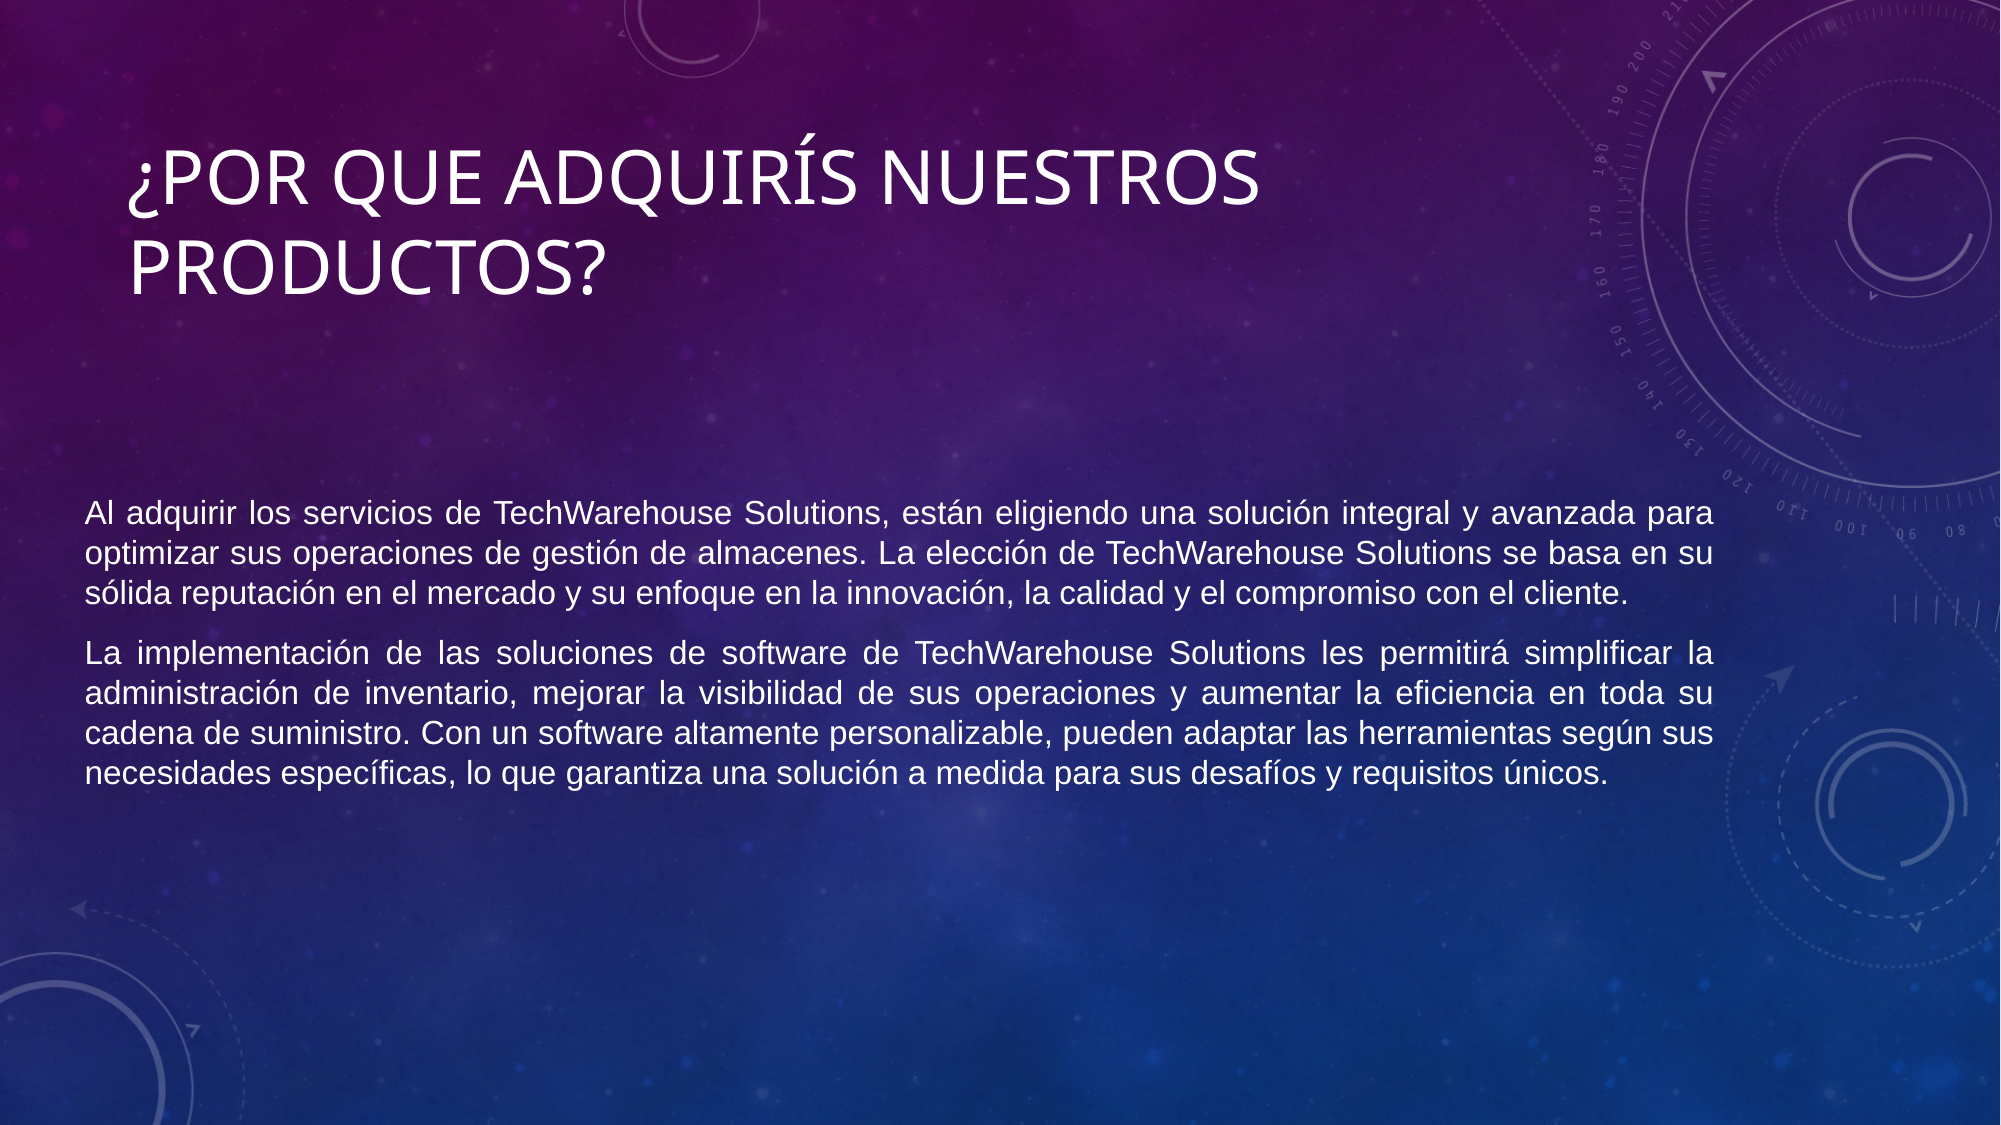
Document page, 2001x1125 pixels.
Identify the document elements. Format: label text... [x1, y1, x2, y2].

list Al adquirir los servicios de TechWarehouse Solutions, están eligiendo una solución integral y avanzada para optimizar sus operaciones de gestión de almacenes. La elección de TechWarehouse Solutions se basa en su sólida reputación en el mercado y su enfoque en la innovación, la calidad y el compromiso con el cliente. La implementación de las soluciones de software de TechWarehouse Solutions les permitirá simplificar la administración de inventario, mejorar la visibilidad de sus operaciones y aumentar la eficiencia en toda su cadena de suministro. Con un software altamente personalizable, pueden adaptar las herramientas según sus necesidades específicas, lo que garantiza una solución a medida para sus desafíos y requisitos únicos. [69, 338, 1732, 944]
picture [0, 0, 2001, 1125]
title ¿Por que adquirís nuestros productos? [112, 99, 1775, 339]
